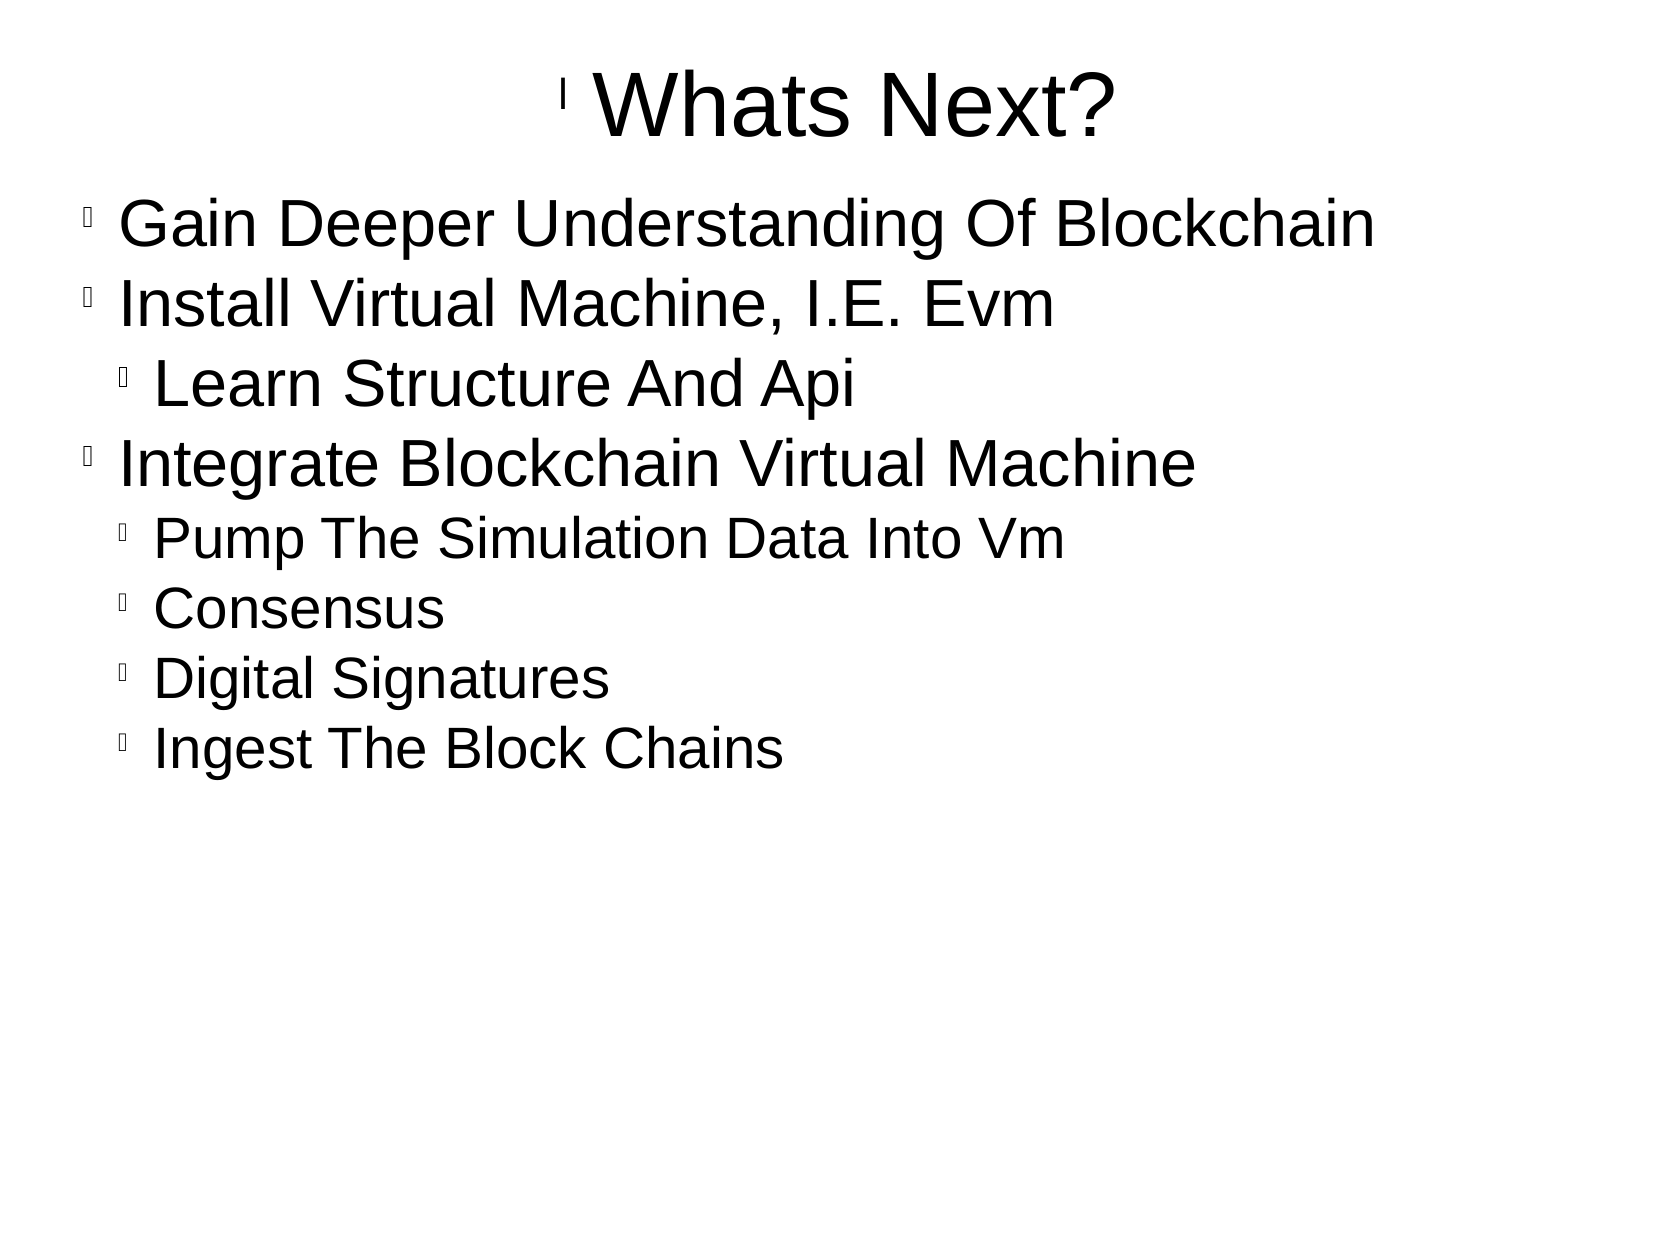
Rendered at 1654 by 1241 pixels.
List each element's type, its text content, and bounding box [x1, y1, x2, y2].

text_box Whats Next? [104, 48, 1571, 151]
text_box Gain Deeper Understanding Of Blockchain Install Virtual Machine, I.E. Evm Learn Structure And Api Integrate Blockchain Virtual Machine Pump The Simulation Data Into Vm Consensus Digital Signatures Ingest The Block Chains [82, 180, 1571, 1200]
